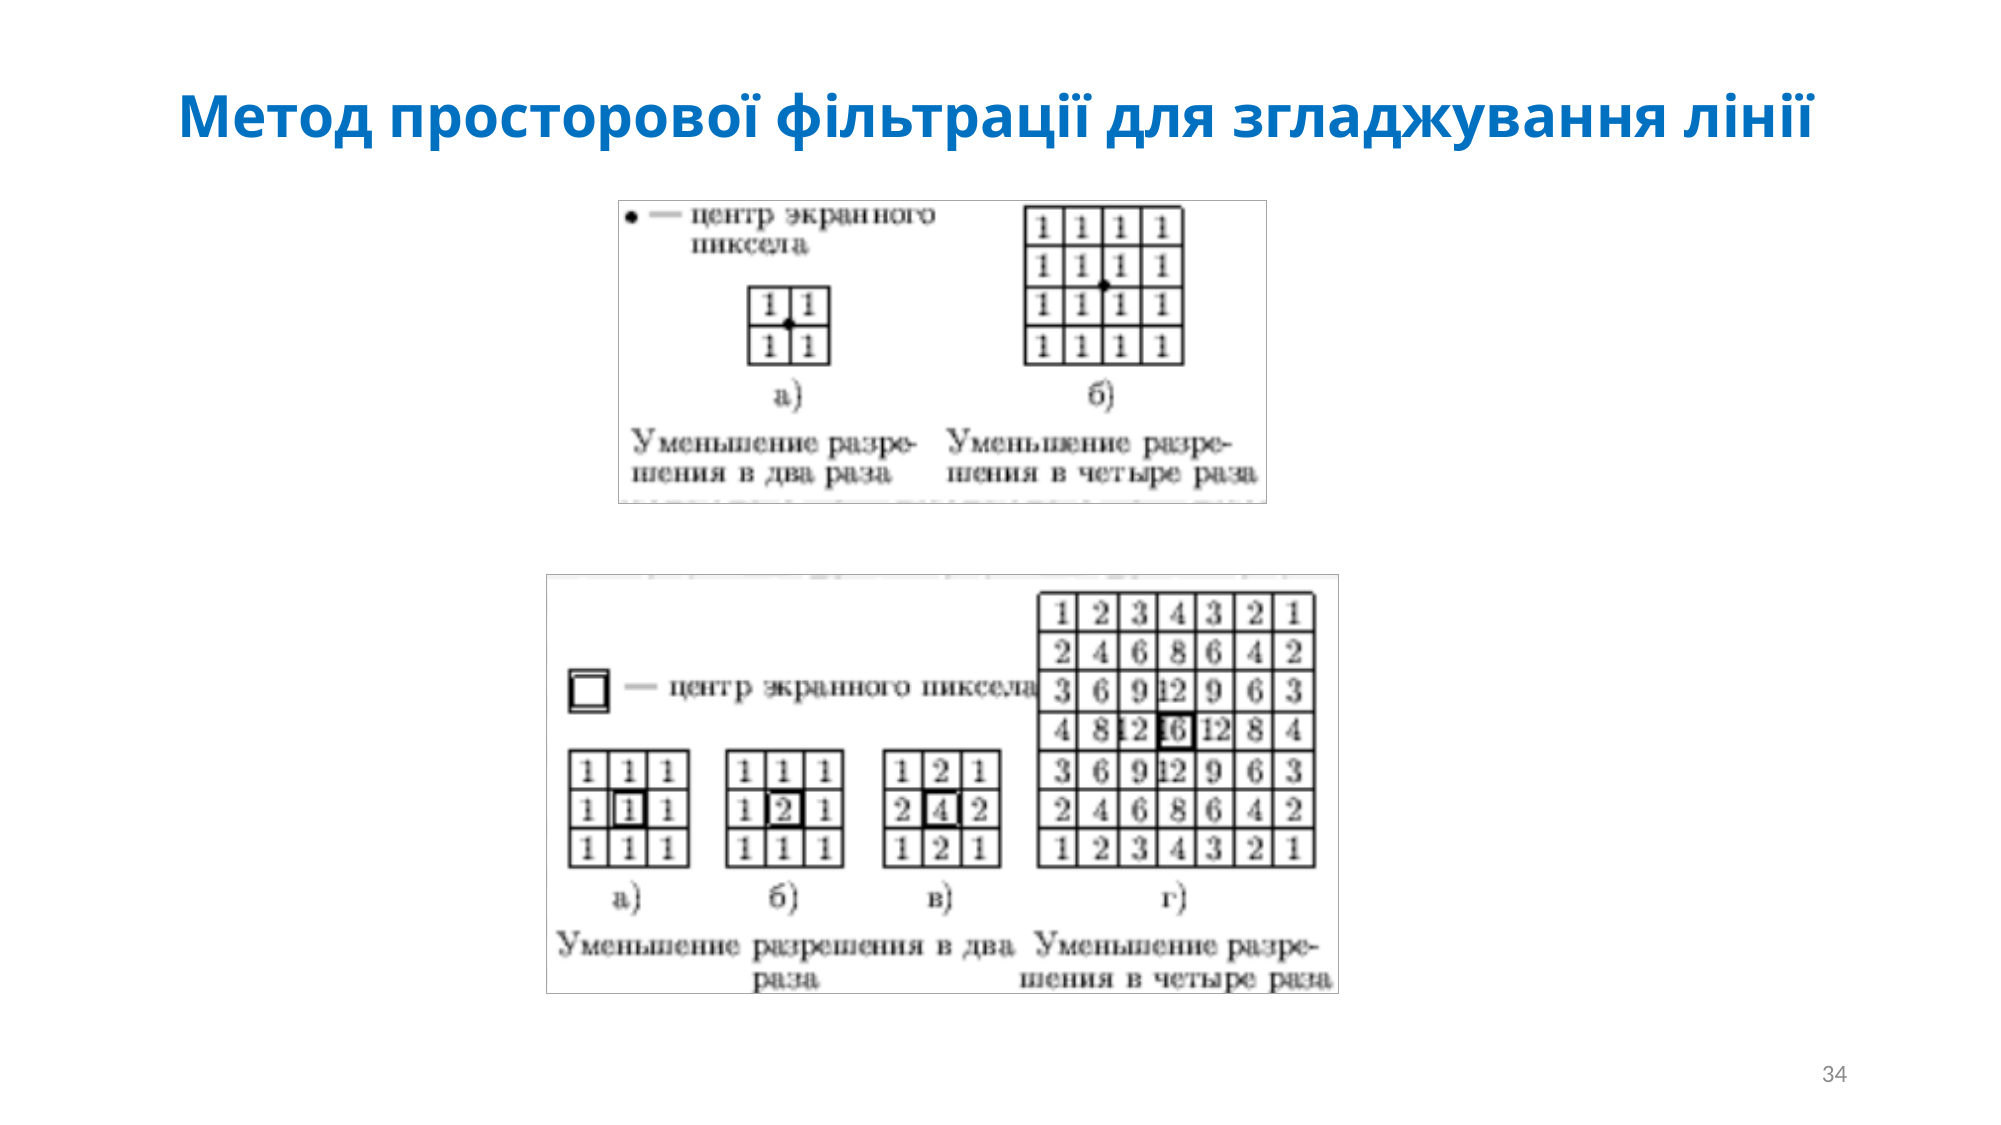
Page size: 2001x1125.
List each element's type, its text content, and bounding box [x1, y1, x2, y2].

picture [546, 574, 1339, 994]
text_box Метод просторової фільтрації для згладжування лінії [162, 72, 1829, 157]
picture [618, 200, 1267, 504]
slide_number 34 [1412, 1042, 1863, 1103]
